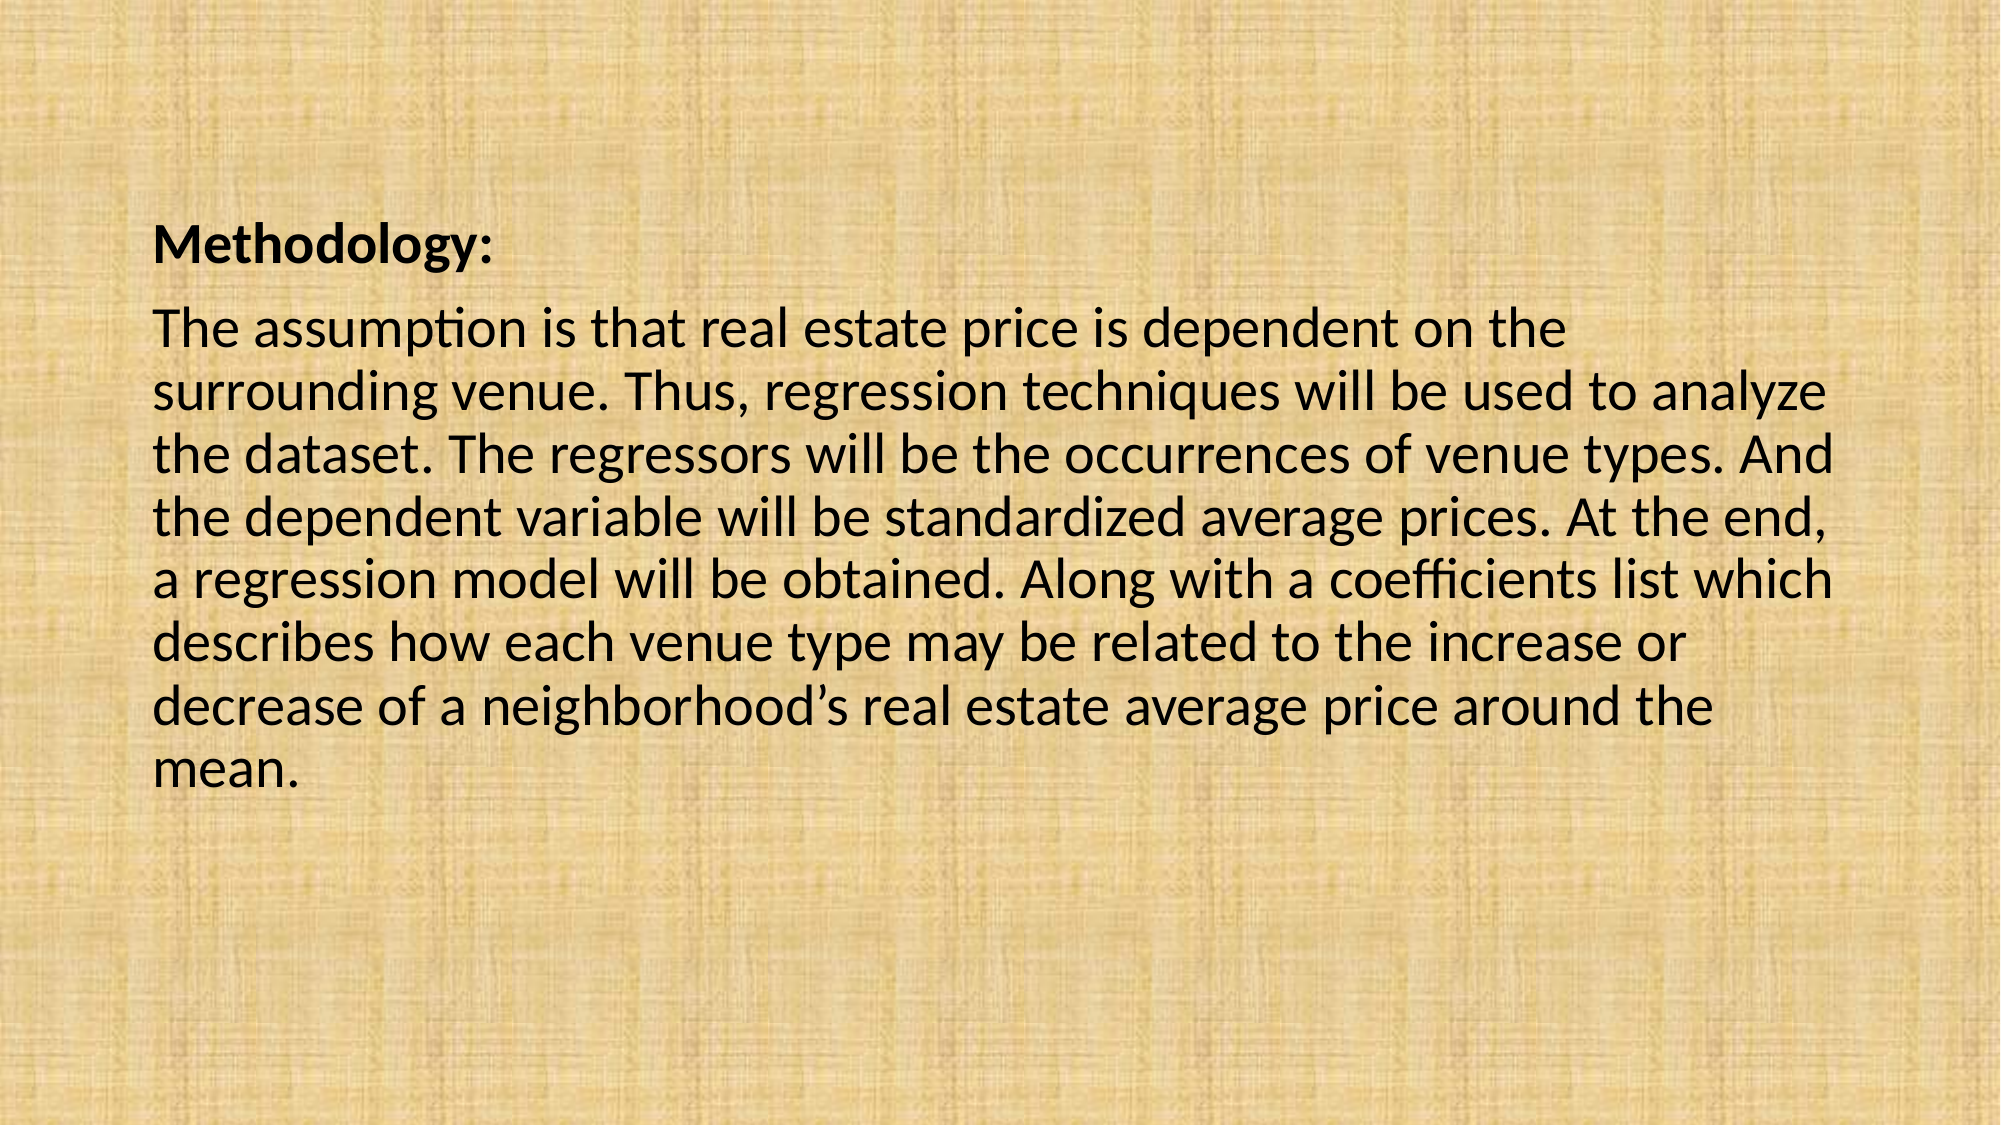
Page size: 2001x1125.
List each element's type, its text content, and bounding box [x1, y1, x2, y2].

picture [0, 0, 2001, 1125]
list Methodology: The assumption is that real estate price is dependent on the surrounding venue. Thus, regression techniques will be used to analyze the dataset. The regressors will be the occurrences of venue types. And the dependent variable will be standardized average prices. At the end, a regression model will be obtained. Along with a coefficients list which describes how each venue type may be related to the increase or decrease of a neighborhood’s real estate average price around the mean. [137, 205, 1863, 920]
